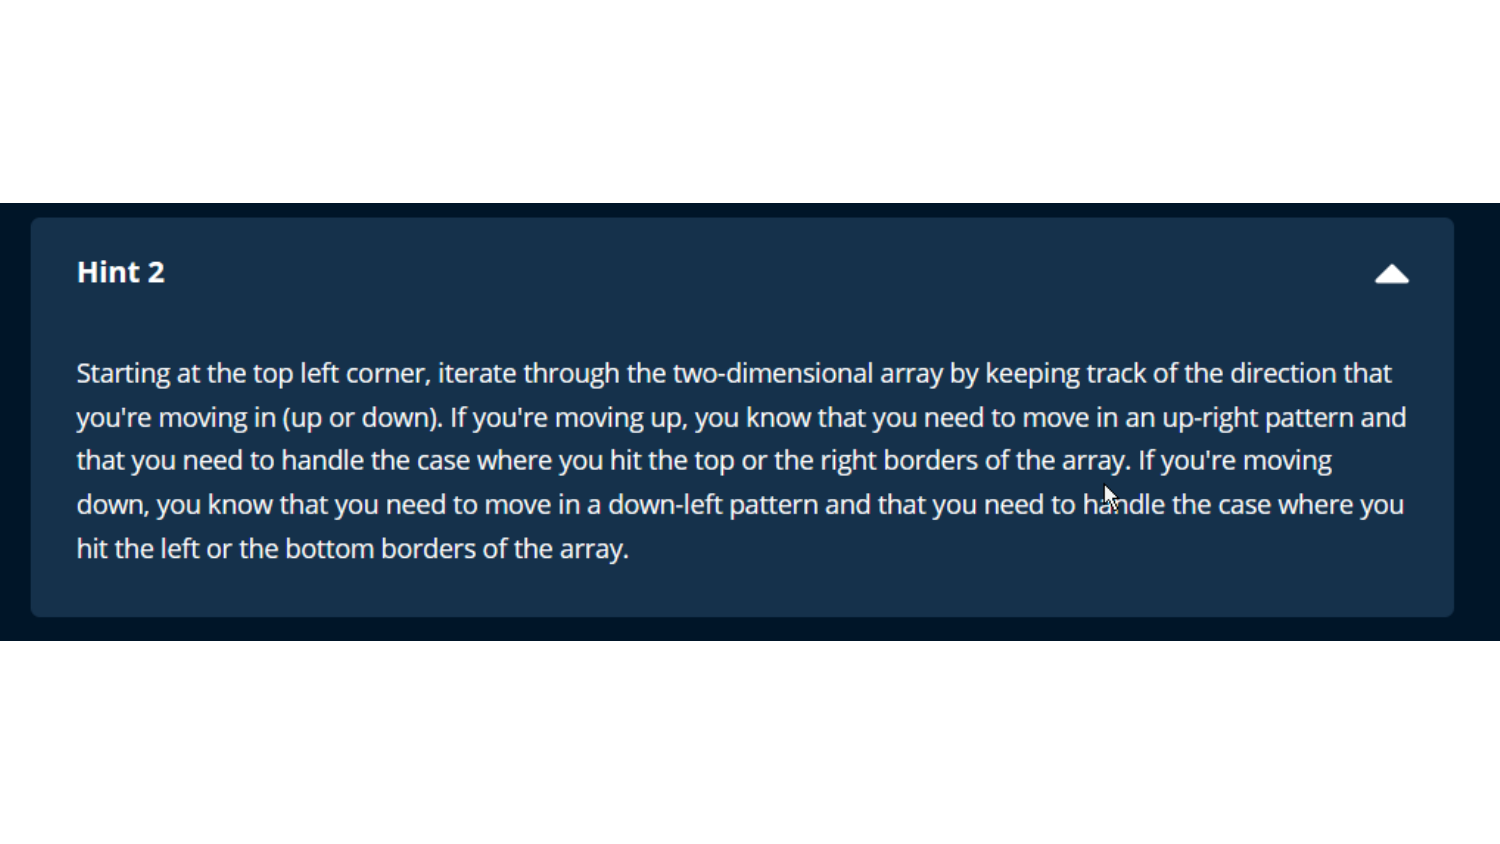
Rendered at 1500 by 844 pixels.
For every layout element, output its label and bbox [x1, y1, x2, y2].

picture [0, 202, 1500, 641]
